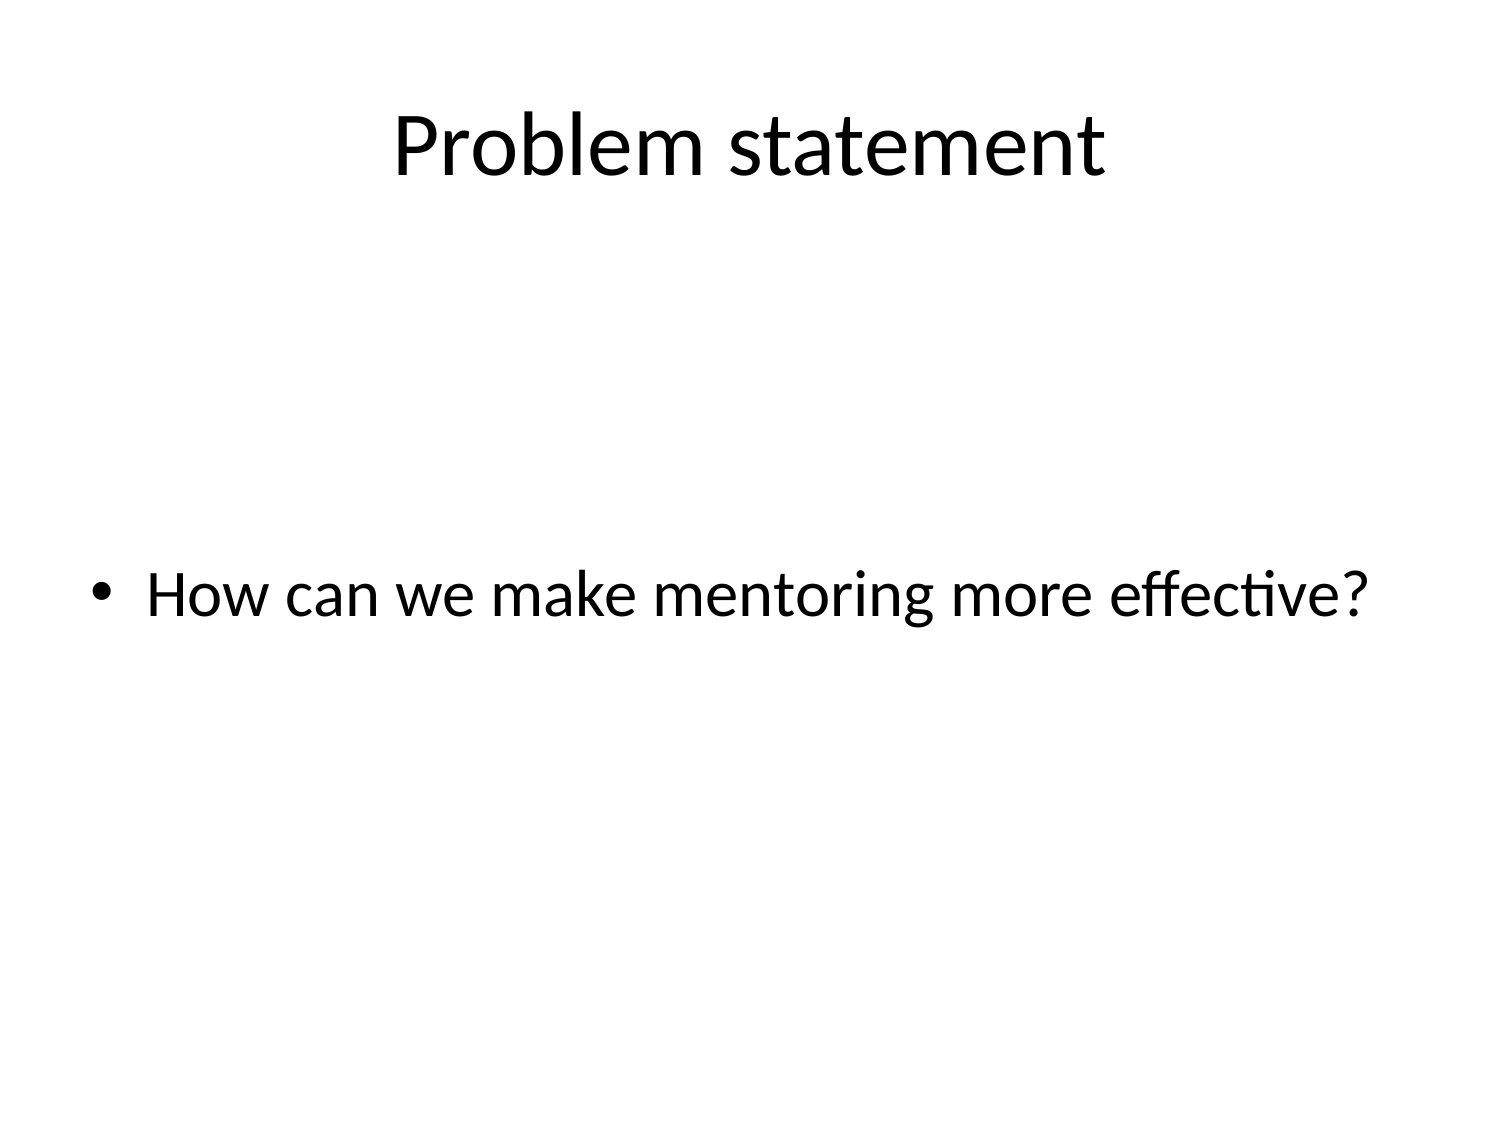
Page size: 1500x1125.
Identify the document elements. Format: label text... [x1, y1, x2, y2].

title Problem statement [75, 45, 1425, 233]
list How can we make mentoring more effective? [75, 262, 1425, 1005]
